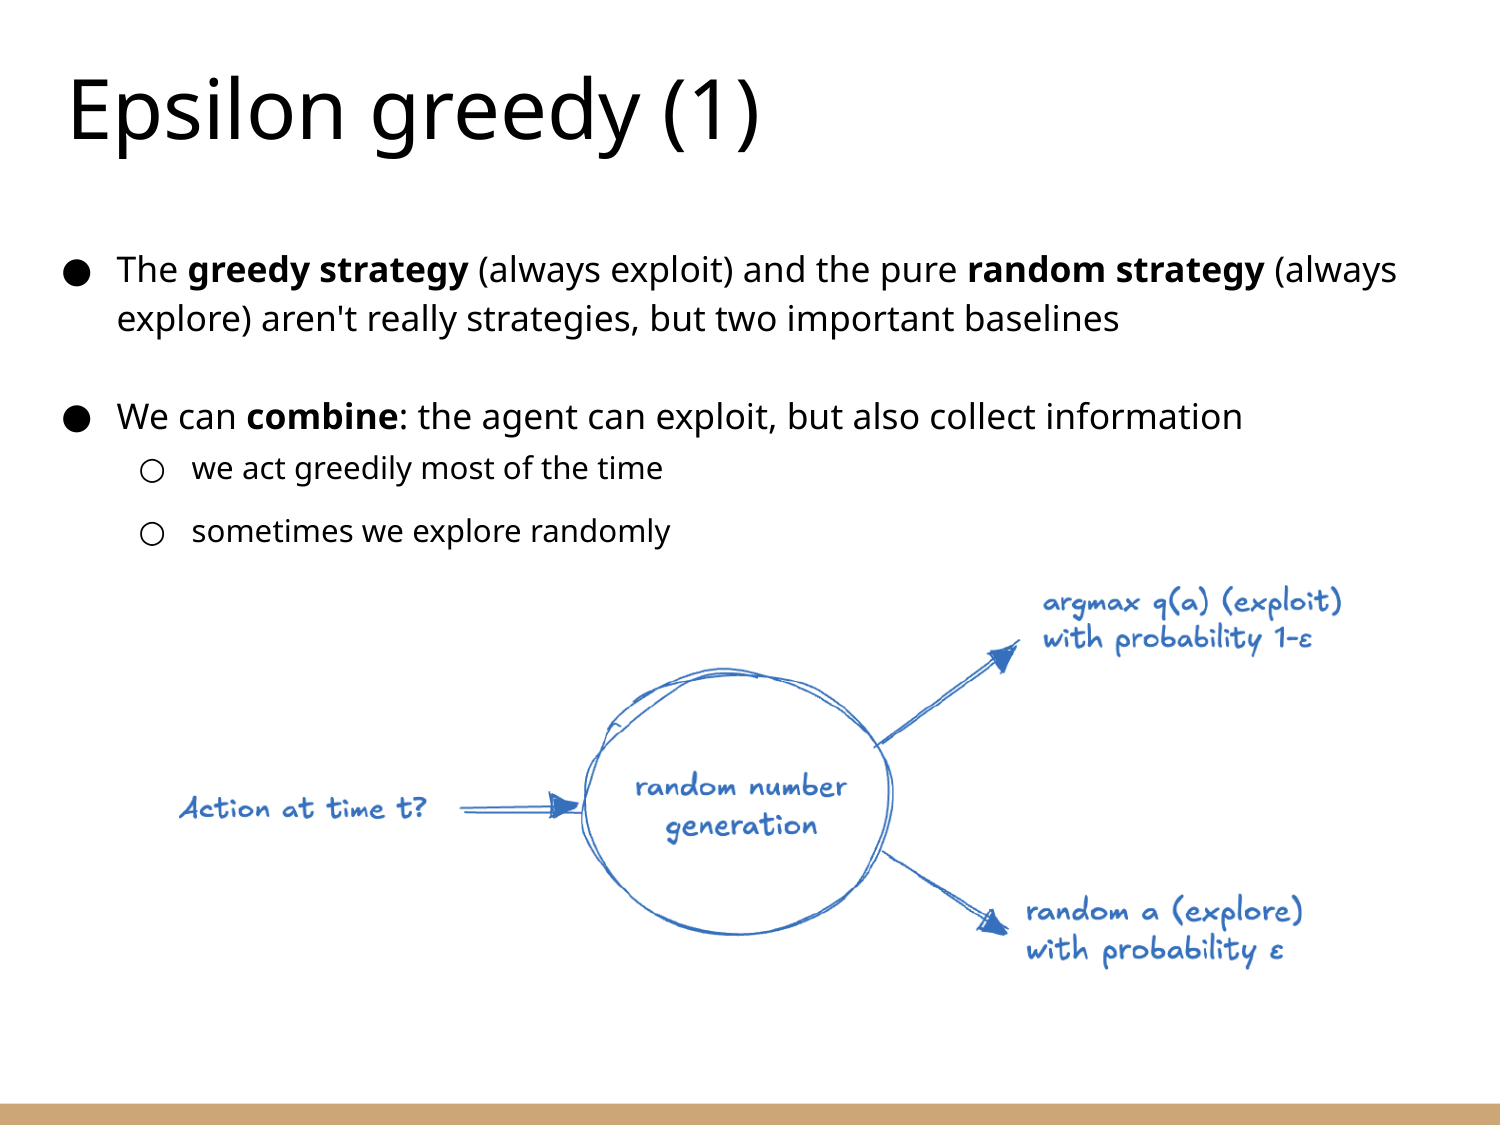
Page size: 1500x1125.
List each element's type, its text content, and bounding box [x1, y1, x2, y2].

list The greedy strategy (always exploit) and the pure random strategy (always explore) aren't really strategies, but two important baselines We can combine: the agent can exploit, but also collect information we act greedily most of the time sometimes we explore randomly [26, 225, 1474, 1083]
title Epsilon greedy (1) [51, 69, 1449, 172]
picture [150, 552, 1350, 991]
